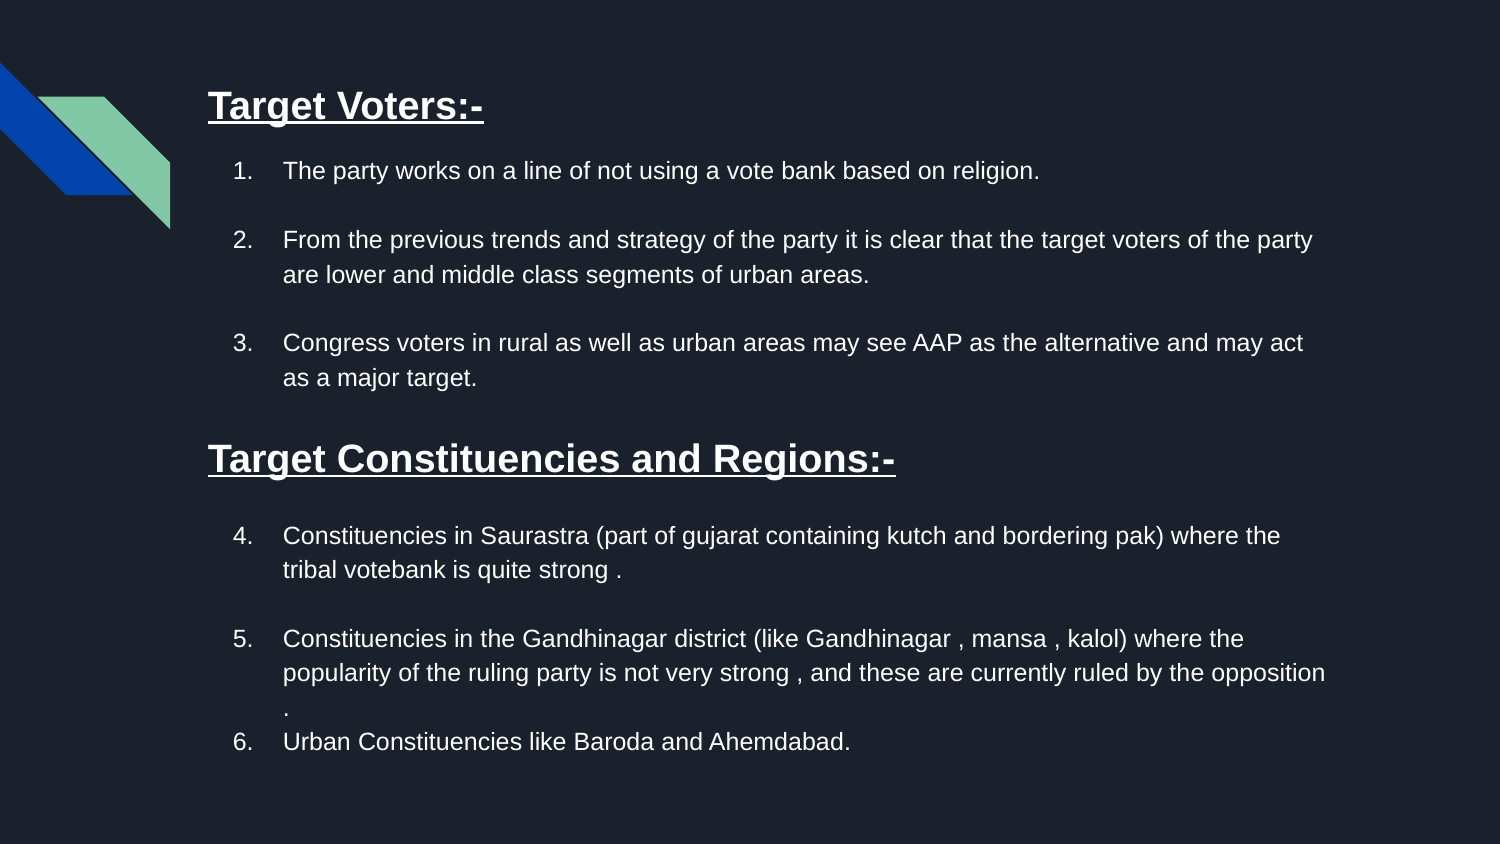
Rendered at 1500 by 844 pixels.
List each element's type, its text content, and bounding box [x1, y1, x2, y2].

list The party works on a line of not using a vote bank based on religion. From the previous trends and strategy of the party it is clear that the target voters of the party are lower and middle class segments of urban areas. Congress voters in rural as well as urban areas may see AAP as the alternative and may act as a major target. Target Constituencies and Regions:- Constituencies in Saurastra (part of gujarat containing kutch and bordering pak) where the tribal votebank is quite strong . Constituencies in the Gandhinagar district (like Gandhinagar , mansa , kalol) where the popularity of the ruling party is not very strong , and these are currently ruled by the opposition . Urban Constituencies like Baroda and Ahemdabad. [192, 135, 1348, 816]
title Target Voters:- [192, 64, 1348, 135]
